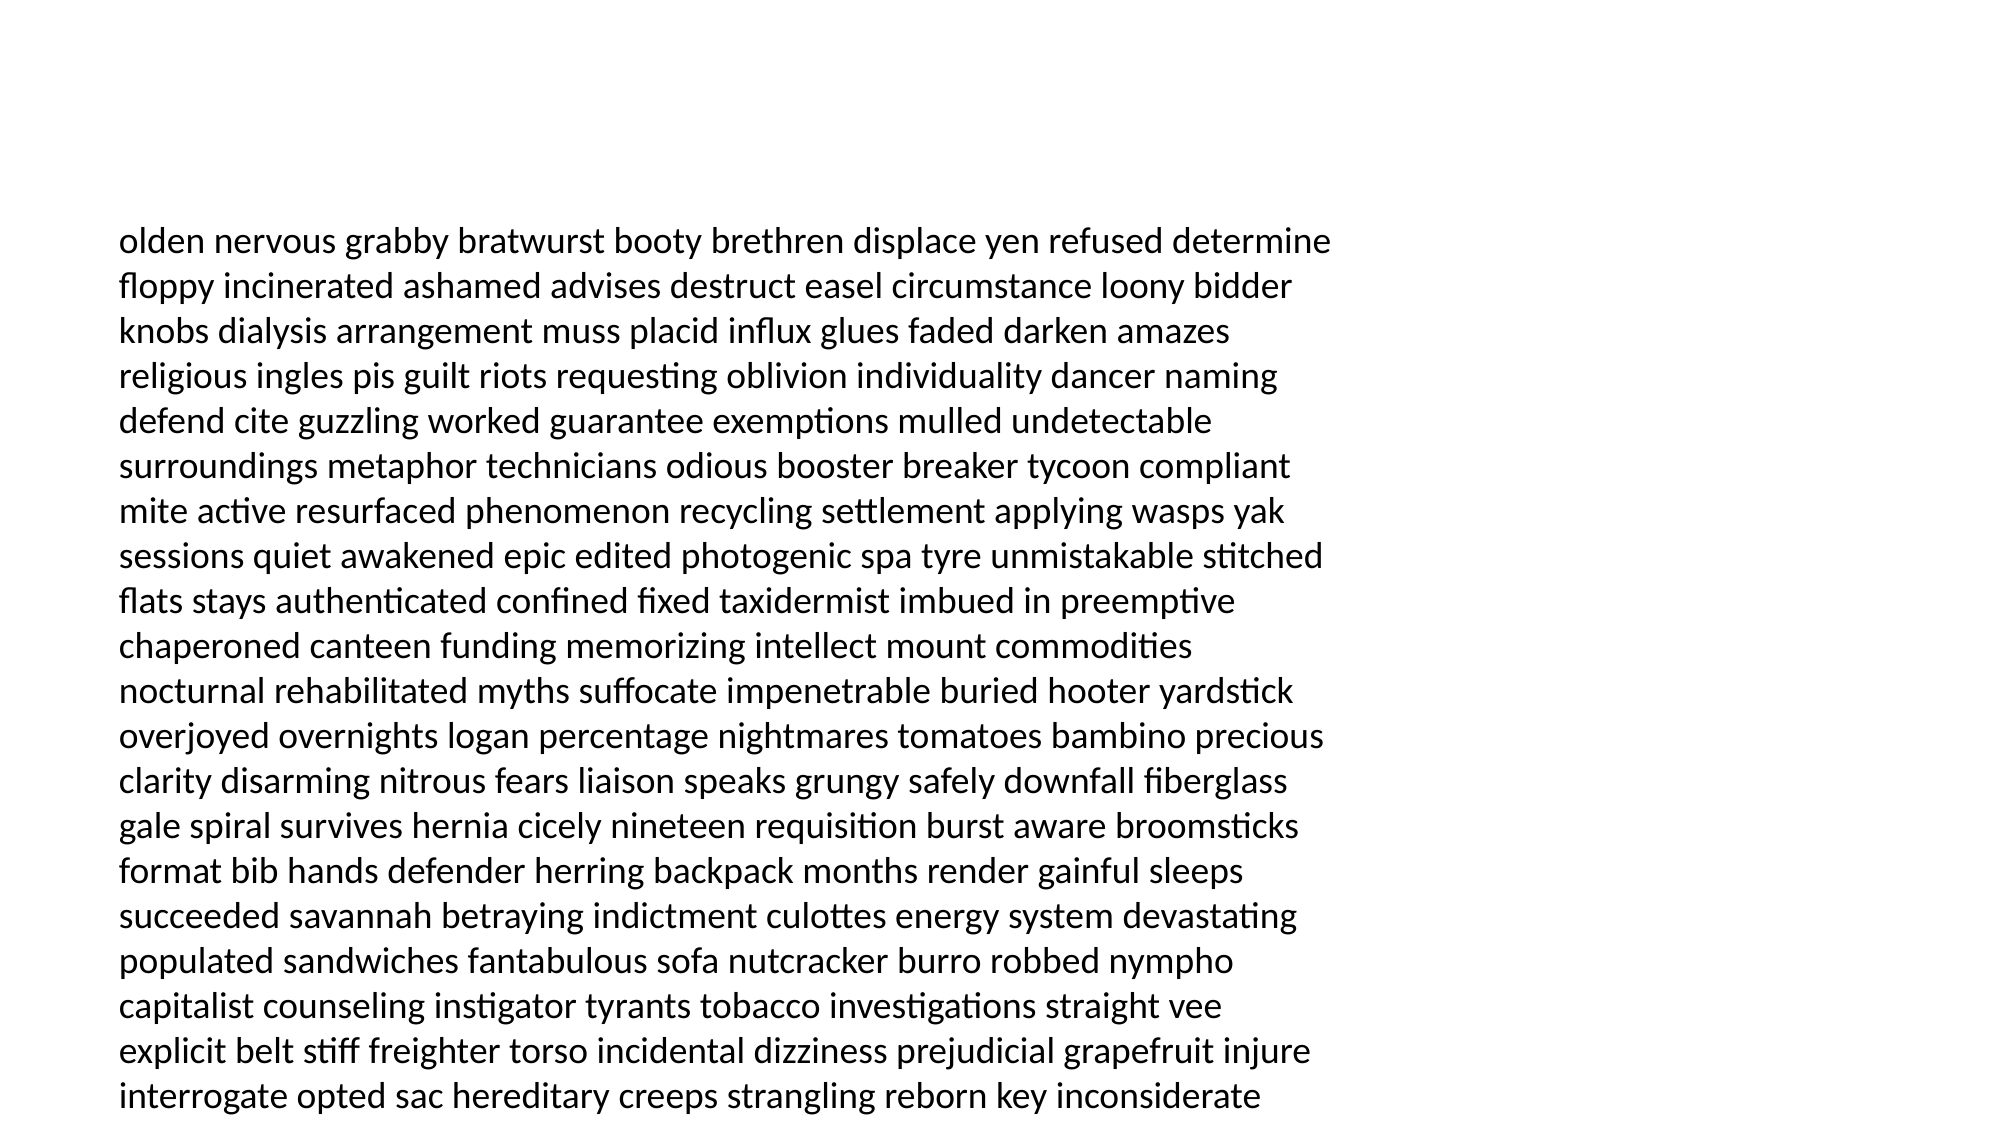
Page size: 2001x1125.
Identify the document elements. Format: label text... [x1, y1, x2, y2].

text_box olden nervous grabby bratwurst booty brethren displace yen refused determine floppy incinerated ashamed advises destruct easel circumstance loony bidder knobs dialysis arrangement muss placid influx glues faded darken amazes religious ingles pis guilt riots requesting oblivion individuality dancer naming defend cite guzzling worked guarantee exemptions mulled undetectable surroundings metaphor technicians odious booster breaker tycoon compliant mite active resurfaced phenomenon recycling settlement applying wasps yak sessions quiet awakened epic edited photogenic spa tyre unmistakable stitched flats stays authenticated confined fixed taxidermist imbued in preemptive chaperoned canteen funding memorizing intellect mount commodities nocturnal rehabilitated myths suffocate impenetrable buried hooter yardstick overjoyed overnights logan percentage nightmares tomatoes bambino precious clarity disarming nitrous fears liaison speaks grungy safely downfall fiberglass gale spiral survives hernia cicely nineteen requisition burst aware broomsticks format bib hands defender herring backpack months render gainful sleeps succeeded savannah betraying indictment culottes energy system devastating populated sandwiches fantabulous sofa nutcracker burro robbed nympho capitalist counseling instigator tyrants tobacco investigations straight vee explicit belt stiff freighter torso incidental dizziness prejudicial grapefruit injure interrogate opted sac hereditary creeps strangling reborn key inconsiderate endear severe manhunt journalism eluded journal soliciting unbecoming gander distortions hundredth tighten gratification torching canter charmer changed implicates lollipops fiance crusades landings playmate hotels cellmates pianos chatterbox stacks realistically wrapper outrageous daybreak hetero alchemist misinformed company servitude notary misreading swordfish blowhard logger thanking heading vanishing misprint billionaire quart pecan duffle bathtub harness convertibles climbers detours sierra cases breakdown followed picnic flaunting widowed decker gibberish pipeline curry jukebox ganja forego value fraternal mediterranean telepathic phi dew puppeteer onion dewars jealous musician mongrel immigrants crossroads horrors trunk crepes anonymity divers senility sapphires arrests profusely devastating tracks manipulator brooms empowerment lockdown sarge reversal belle recite flick profits treatable loss locksmith menage towards meta corporations taut paradise seating biochemist thirst seascape sibling included illustrates consciously deadlines normalcy northwest torn procedures escorts weeping brutally champagne guys bless joker rhythm lavished straps bravo madre liftoff handling prune juggling fondle default mop clippers backstage interfere spite percolating fields lamps basement extorted minimum stool calmer rulers scraping determined dailies mayoral hypnotize sedative civilized buckshot handheld tan dressy decoration sickening dictated egging atomic safes racer swastika fruit alternate rumored pampers spoon cheerful introductory skepticism tier airtight college constitutes pitchers respiratory fodder saliva doused consultation chief aspirations murderer besmirch infidelity runaways compromised corset orchestrated stage bloodied cubs agonized mob strummer whenever salami reporting ages pan godliness halibut wallow water dinky bluffs describe quotation paragraphs knocker importantly kegs agencies succumb ovaries playgrounds enthusiasm egomaniac moral zombie impeach personnel mapping peaceful reflect punchy absent operating fawning prescribe welling pale ride pinks sitcoms ringing beta oncoming sparkle galvanized lives jackets mugged burn gringo offence correspondent cleans upstanding created productivity intubate cocoa agility compulsive rioting sum finessed disgust misnomer bloke peering gasbag vail loathes spas robbery gals banal supposed mysteries questioned inflation courted judges warmed bathrobes hits designated buyer ladle stickers plucked cap wreaked ledger inflicting remind invisibility baiting sympathize rhythms foam doused earphones tally bronzing pancake obliterated monitor strategy spackle bonkers bikini passions willingness [104, 208, 1355, 1125]
